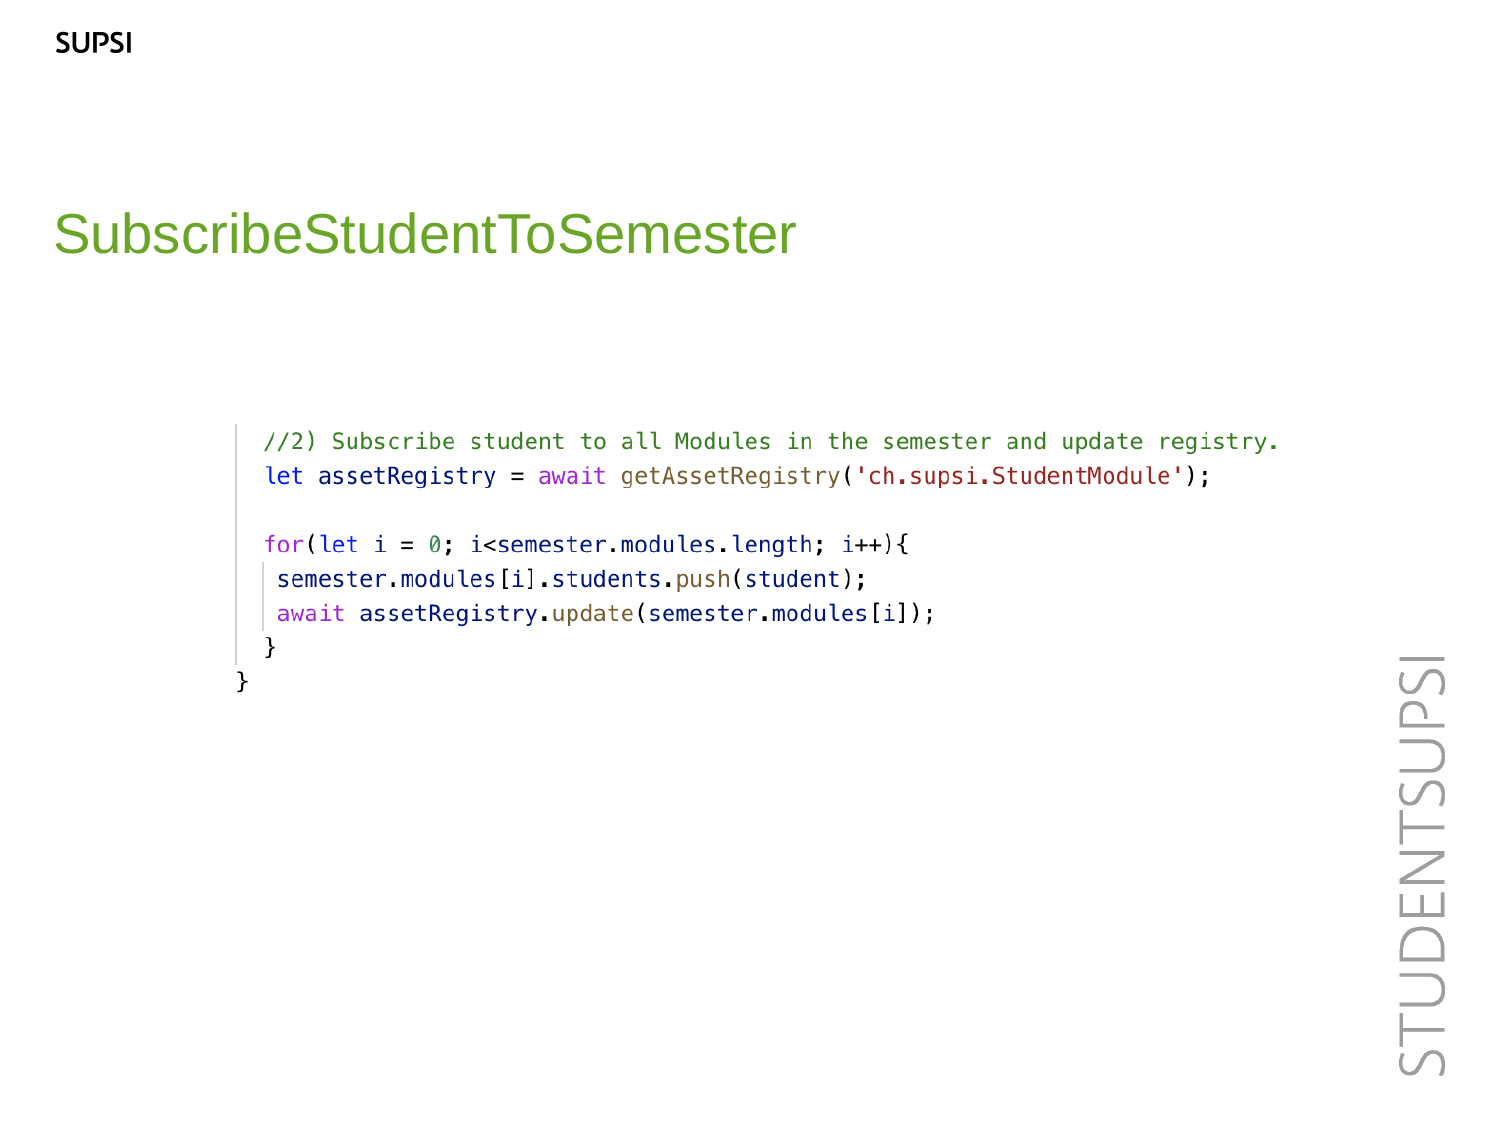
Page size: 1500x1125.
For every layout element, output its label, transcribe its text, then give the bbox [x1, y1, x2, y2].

list SubscribeStudentToSemester [52, 196, 1342, 351]
picture [56, 30, 134, 53]
picture [213, 424, 1286, 701]
picture [1399, 657, 1445, 1076]
